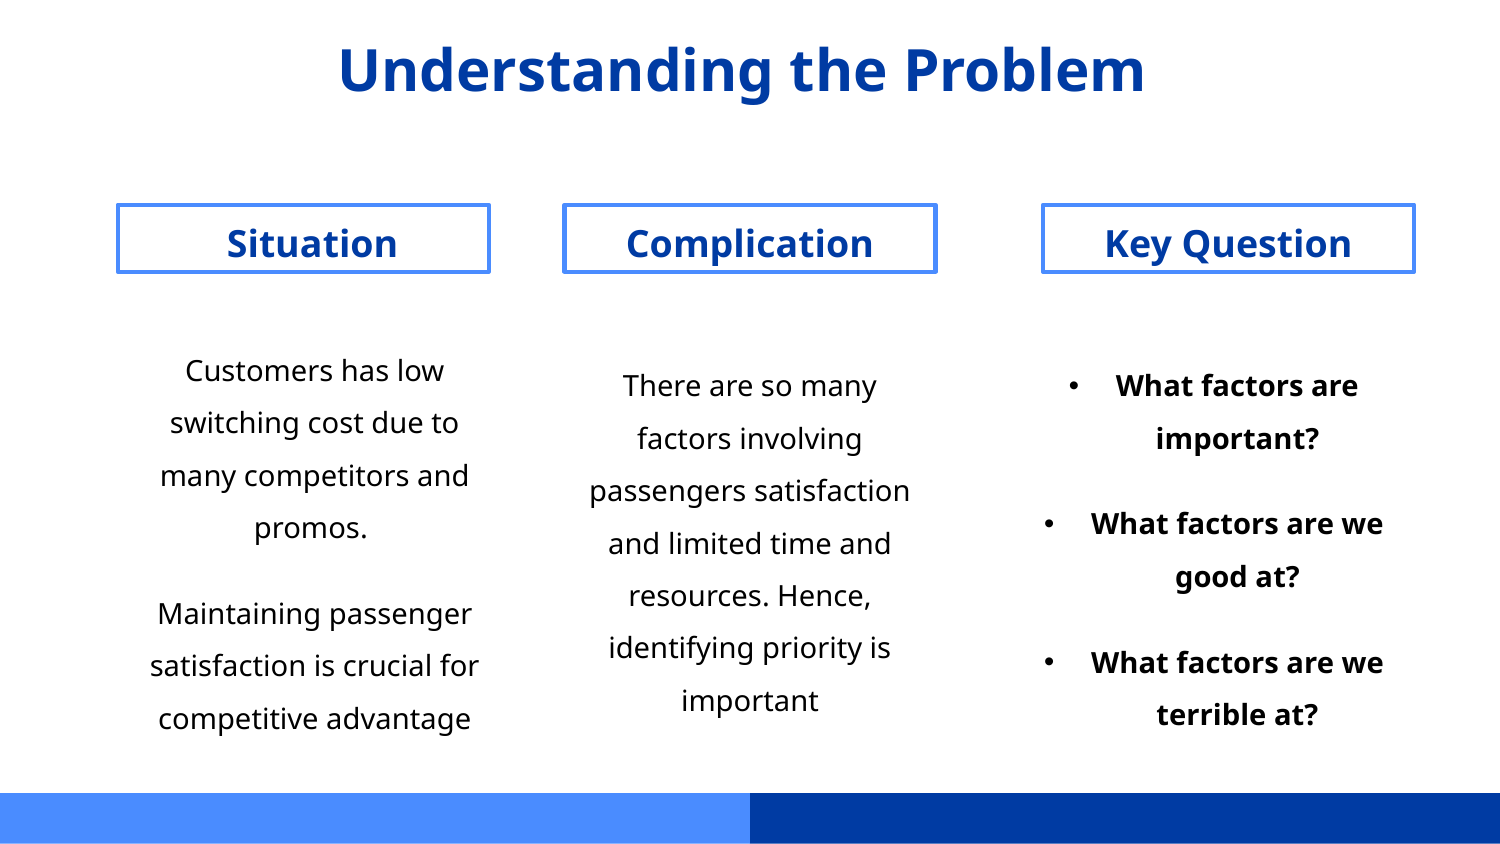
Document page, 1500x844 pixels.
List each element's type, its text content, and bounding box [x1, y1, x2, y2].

subtitle Key Question [1041, 203, 1416, 274]
subtitle What factors are important? What factors are we good at? What factors are we terrible at? [999, 335, 1429, 732]
subtitle Customers has low switching cost due to many competitors and promos. Maintaining passenger satisfaction is crucial for competitive advantage [127, 318, 502, 770]
subtitle Complication [562, 203, 938, 274]
title Understanding the Problem [117, 18, 1383, 113]
subtitle Situation [116, 203, 491, 274]
subtitle There are so many factors involving passengers satisfaction and limited time and resources. Hence, identifying priority is important [564, 335, 936, 743]
